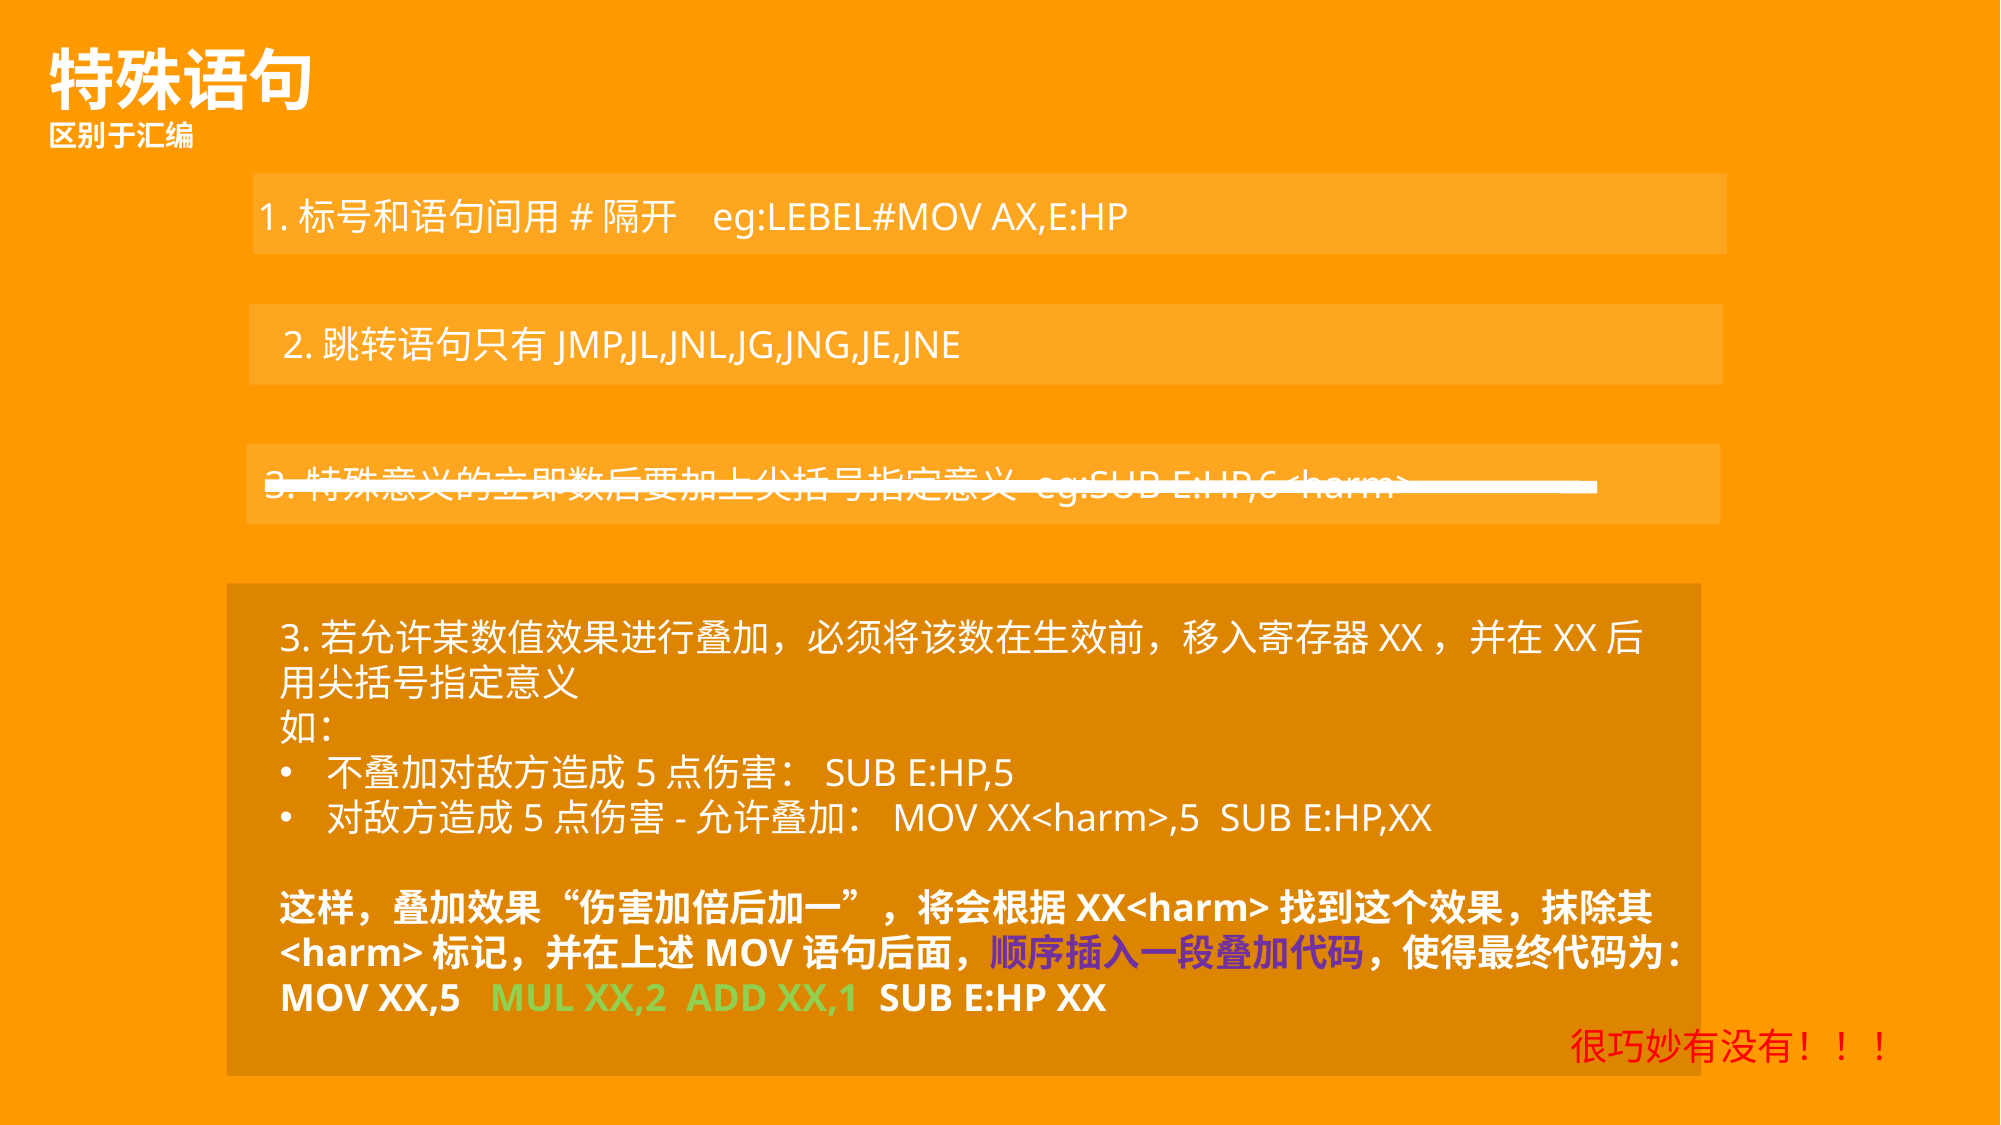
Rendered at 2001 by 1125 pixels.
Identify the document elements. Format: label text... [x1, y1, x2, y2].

text_box 很巧妙有没有！！！ [1555, 1015, 1923, 1076]
text_box 特殊语句 区别于汇编 [33, 30, 331, 160]
text_box [226, 582, 1702, 1077]
text_box 3.若允许某数值效果进行叠加，必须将该数在生效前，移入寄存器XX，并在XX后用尖括号指定意义 如： 不叠加对敌方造成5点伤害：SUB E:HP,5 对敌方造成5点伤害-允许叠加：MOV XX<harm>,5 SUB E:HP,XX 这样，叠加效果“伤害加倍后加一”，将会根据XX<harm>找到这个效果，抹除其<harm>标记，并在上述MOV语句后面，顺序插入一段叠加代码，使得最终代码为： MOV XX,5 MUL XX,2 ADD XX,1 SUB E:HP XX [264, 606, 1687, 1072]
text_box 1.标号和语句间用#隔开 eg:LEBEL#MOV AX,E:HP [242, 185, 1144, 291]
text_box [248, 303, 1724, 386]
text_box [252, 172, 1728, 255]
text_box 3.特殊意义的立即数后要加上尖括号指定意义 eg:SUB E:HP,6<harm> [249, 453, 1432, 514]
text_box 2.跳转语句只有JMP,JL,JNL,JG,JNG,JE,JNE [267, 313, 977, 374]
text_box [245, 443, 1722, 525]
